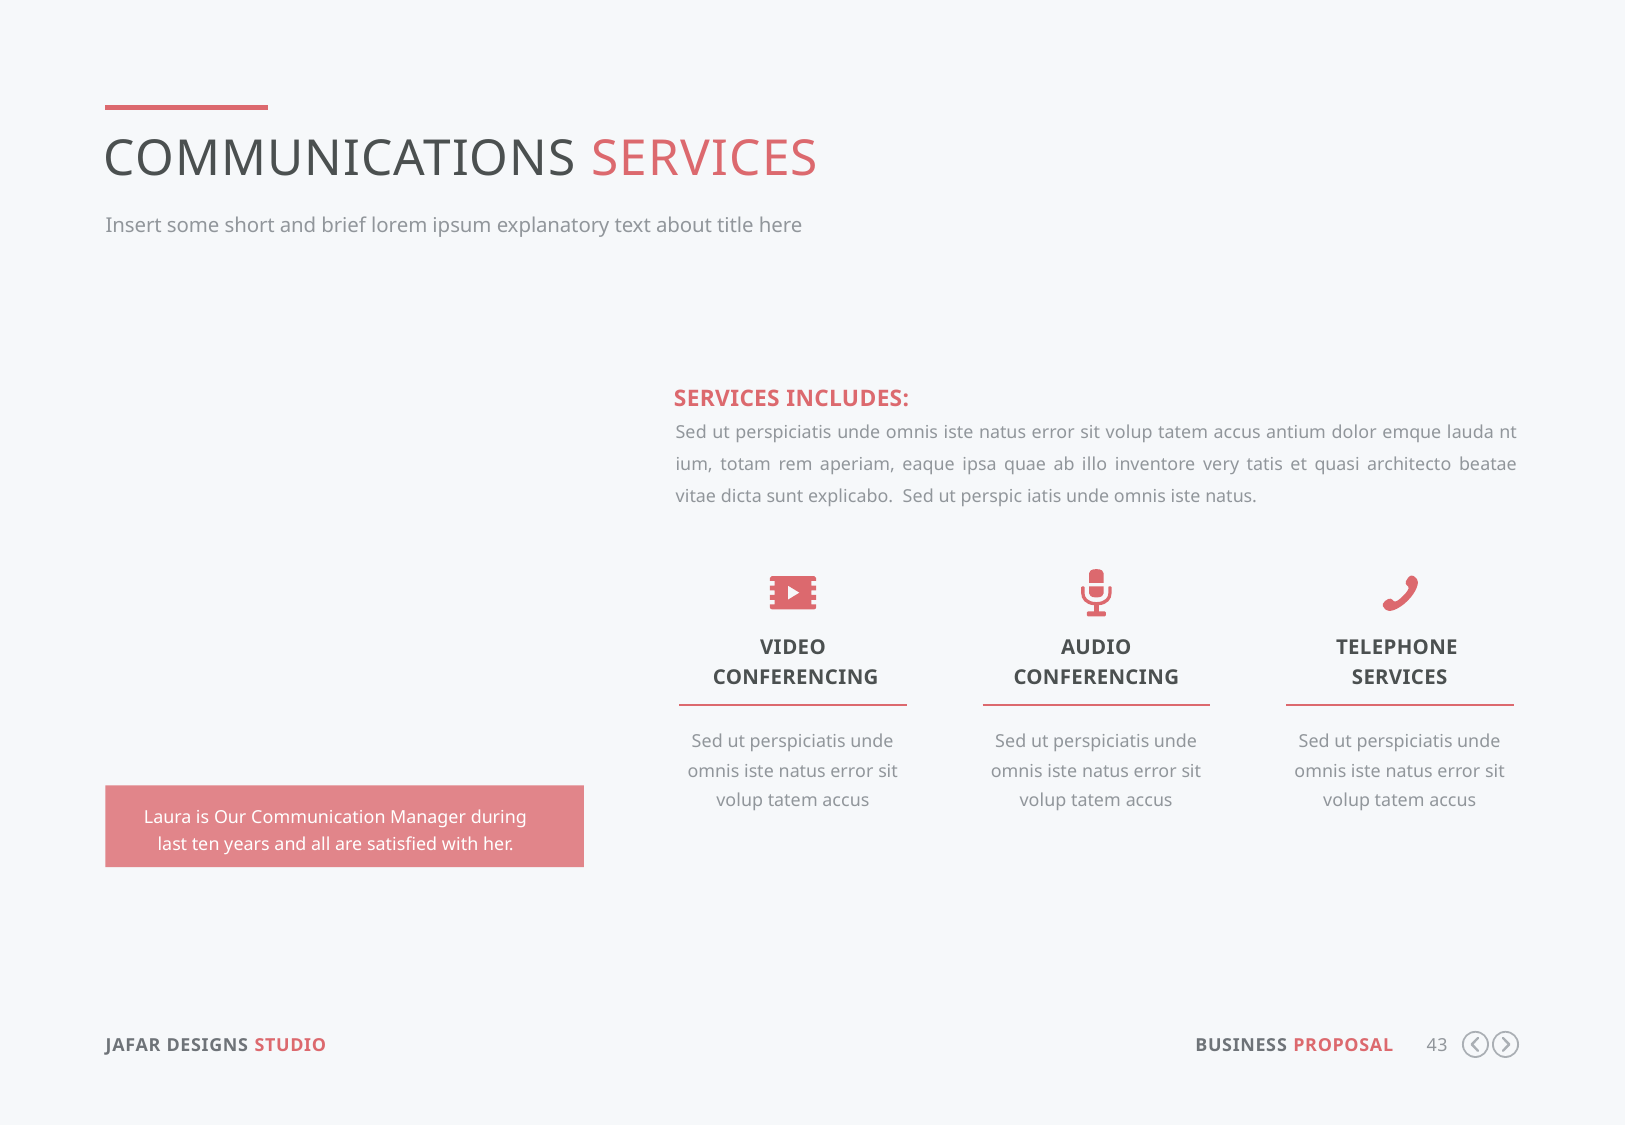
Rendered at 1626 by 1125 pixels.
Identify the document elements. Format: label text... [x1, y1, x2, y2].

list Communications services [103, 125, 1518, 186]
text_box Video conferencing [675, 629, 911, 689]
text_box [1081, 586, 1112, 617]
text_box Services includes: [673, 376, 1521, 411]
list Insert some short and brief lorem ipsum explanatory text about title here [105, 209, 1519, 241]
text_box Sed ut perspiciatis unde omnis iste natus error sit volup tatem accus [979, 722, 1214, 811]
text_box Sed ut perspiciatis unde omnis iste natus error sit volup tatem accus [1282, 722, 1517, 811]
picture [105, 376, 584, 868]
text_box Audio conferencing [978, 629, 1214, 689]
text_box [769, 576, 817, 610]
text_box Sed ut perspiciatis unde omnis iste natus error sit volup tatem accus [675, 722, 911, 811]
text_box [1089, 569, 1104, 583]
text_box Telephone services [1282, 629, 1518, 689]
text_box [1382, 575, 1418, 611]
text_box Sed ut perspiciatis unde omnis iste natus error sit volup tatem accus antium dolor emque lauda nt ium, totam rem aperiam, eaque ipsa quae ab illo inventore very tatis et quasi architecto beatae vitae dicta sunt explicabo. Sed ut perspic iatis unde omnis iste natus. [675, 411, 1519, 506]
